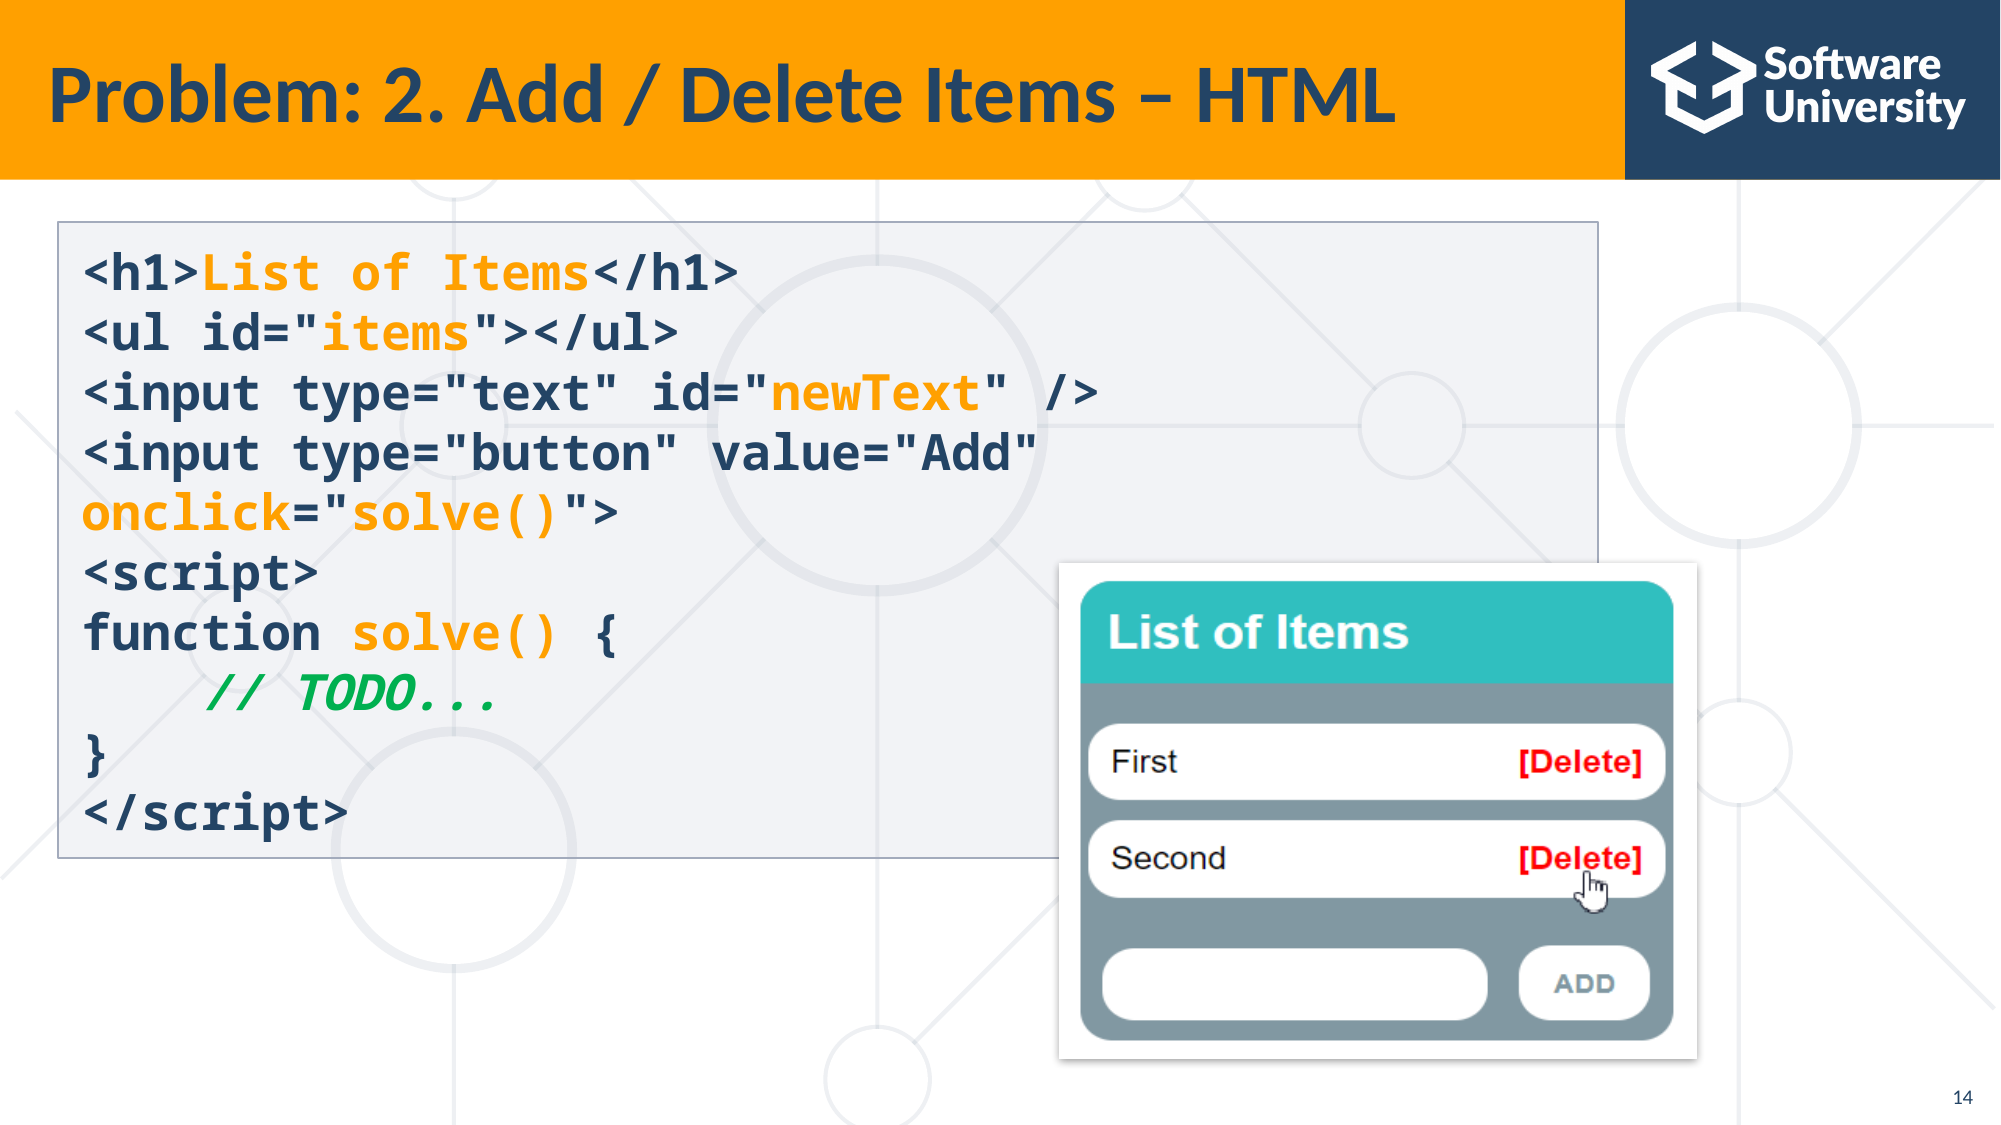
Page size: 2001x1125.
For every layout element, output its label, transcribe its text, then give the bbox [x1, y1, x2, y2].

slide_number 14 [1927, 1067, 1989, 1117]
picture [1073, 576, 1683, 1045]
picture [1651, 41, 1966, 134]
title Problem: 2. Add / Delete Items – HTML [31, 16, 1625, 162]
text_box <h1>List of Items</h1> <ul id="items"></ul> <input type="text" id="newText" /> <input type="button" value="Add" onclick="solve()"> <script> function solve() { // TODO... } </script> [57, 222, 1599, 858]
